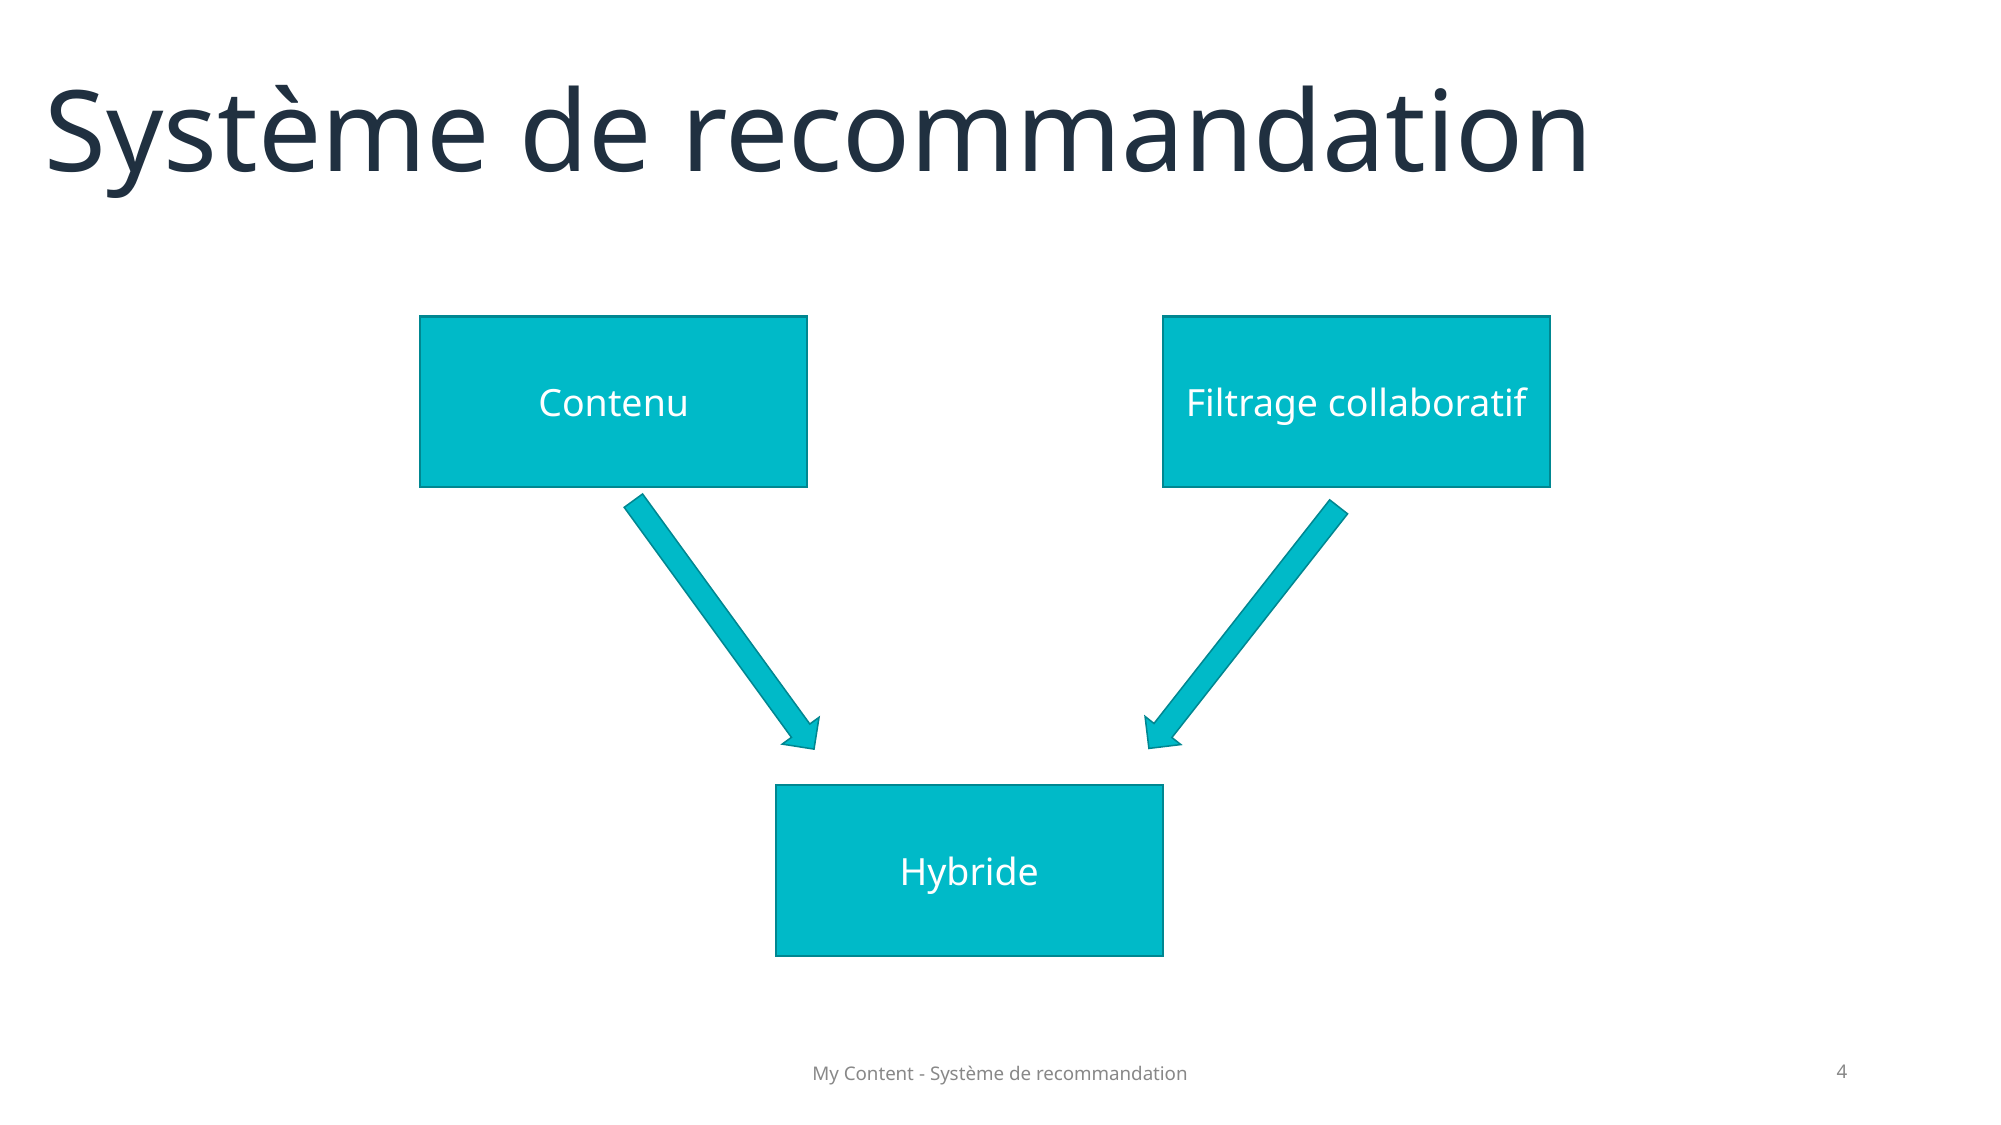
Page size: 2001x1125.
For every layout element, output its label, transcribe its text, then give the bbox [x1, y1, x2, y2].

footer My Content - Système de recommandation [662, 1042, 1338, 1103]
text_box Filtrage collaboratif [1162, 316, 1550, 488]
text_box [624, 493, 820, 750]
text_box [1145, 499, 1348, 749]
slide_number 4 [1412, 1042, 1863, 1103]
text_box Contenu [420, 316, 808, 488]
text_box Hybride [775, 785, 1163, 956]
title Système de recommandation [29, 29, 2000, 202]
